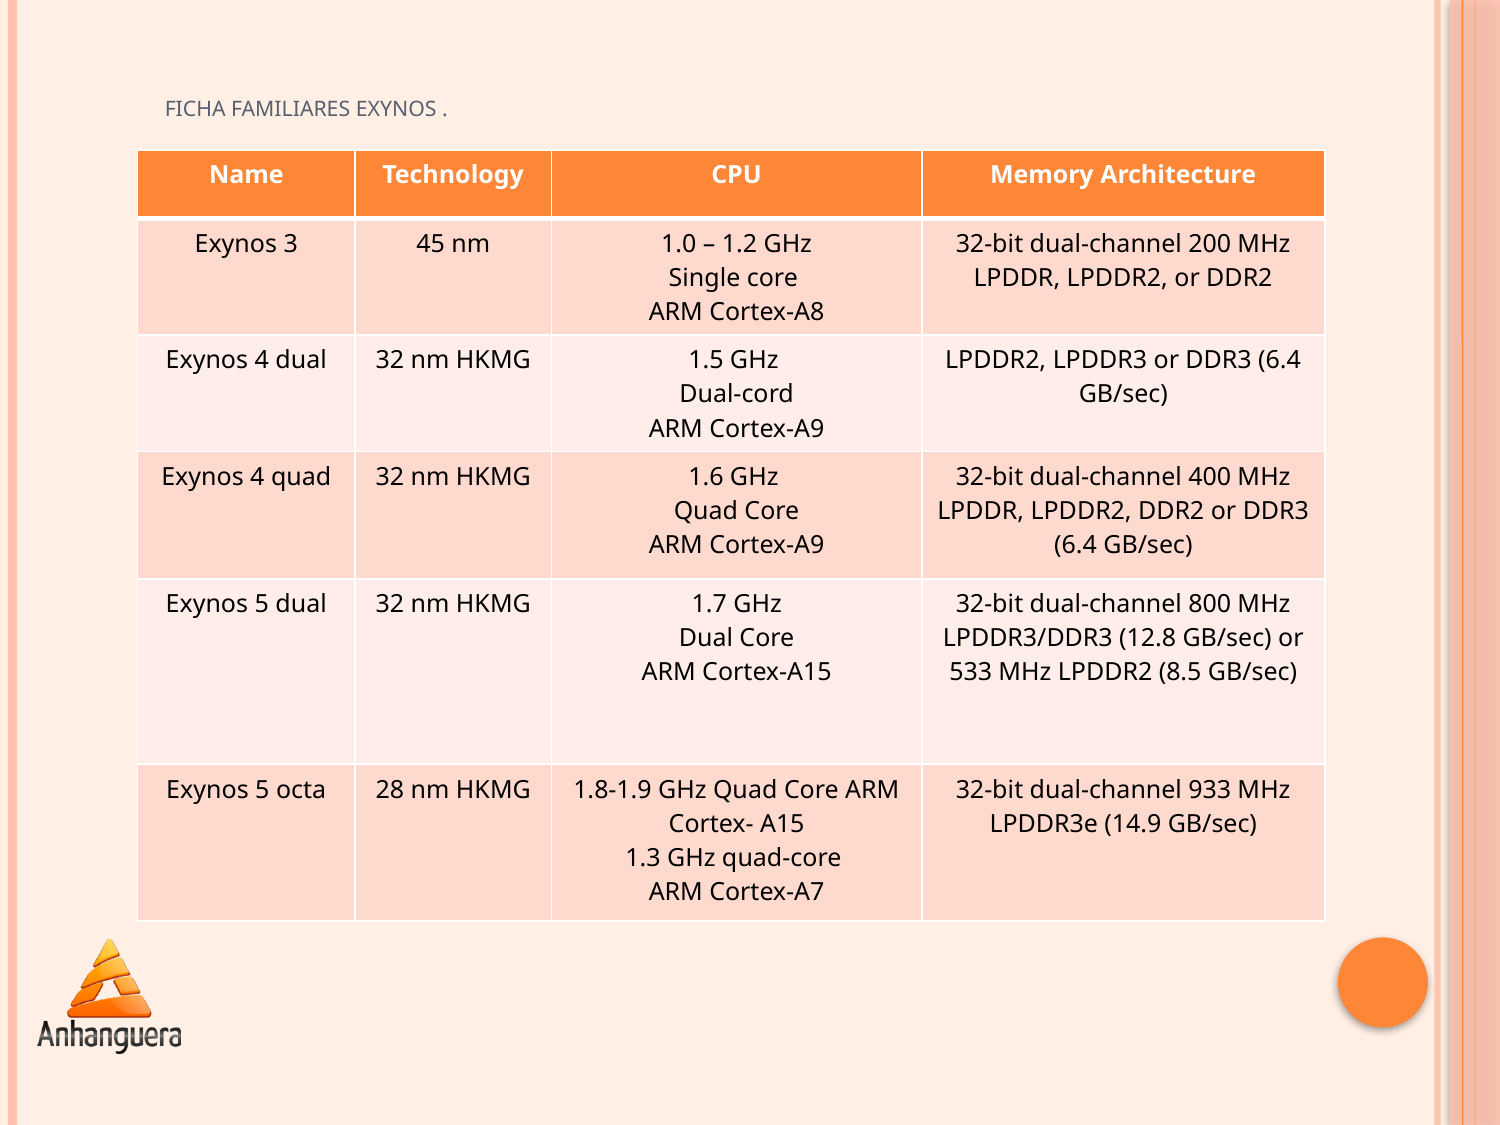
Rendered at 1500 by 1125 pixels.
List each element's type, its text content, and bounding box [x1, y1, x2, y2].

table_cell 1.8-1.9 GHz Quad Core ARM Cortex- A15 1.3 GHz quad-core ARM Cortex-A7 [552, 765, 921, 920]
table_cell 32 nm HKMG [356, 580, 551, 763]
table_cell Exynos 3 [138, 221, 354, 334]
table_cell 1.0 – 1.2 GHz Single core ARM Cortex-A8 [552, 221, 921, 334]
table_header Memory Architecture [923, 151, 1324, 216]
table_cell Exynos 5 dual [138, 580, 354, 763]
table_cell 32-bit dual-channel 200 MHz LPDDR, LPDDR2, or DDR2 [923, 221, 1324, 334]
title Ficha Familiares Exynos . [150, 87, 1349, 128]
table_header Technology [356, 151, 551, 216]
table_cell Exynos 4 quad [138, 452, 354, 578]
table_cell 1.6 GHz Quad Core ARM Cortex-A9 [552, 452, 921, 578]
table_cell Exynos 4 dual [138, 336, 354, 451]
table_cell LPDDR2, LPDDR3 or DDR3 (6.4 GB/sec) [923, 336, 1324, 451]
table_cell 45 nm [356, 221, 551, 334]
table_header CPU [552, 151, 921, 216]
table_header Name [138, 151, 354, 216]
picture [36, 936, 182, 1055]
table_cell 32-bit dual-channel 400 MHz LPDDR, LPDDR2, DDR2 or DDR3 (6.4 GB/sec) [923, 452, 1324, 578]
table_cell Exynos 5 octa [138, 765, 354, 920]
table_cell 28 nm HKMG [356, 765, 551, 920]
table_cell 32-bit dual-channel 800 MHz LPDDR3/DDR3 (12.8 GB/sec) or 533 MHz LPDDR2 (8.5 GB/sec) [923, 580, 1324, 763]
table_cell 1.5 GHz Dual-cord ARM Cortex-A9 [552, 336, 921, 451]
table_cell 32 nm HKMG [356, 452, 551, 578]
table_cell 32-bit dual-channel 933 MHz LPDDR3e (14.9 GB/sec) [923, 765, 1324, 920]
table_cell 1.7 GHz Dual Core ARM Cortex-A15 [552, 580, 921, 763]
table_cell 32 nm HKMG [356, 336, 551, 451]
